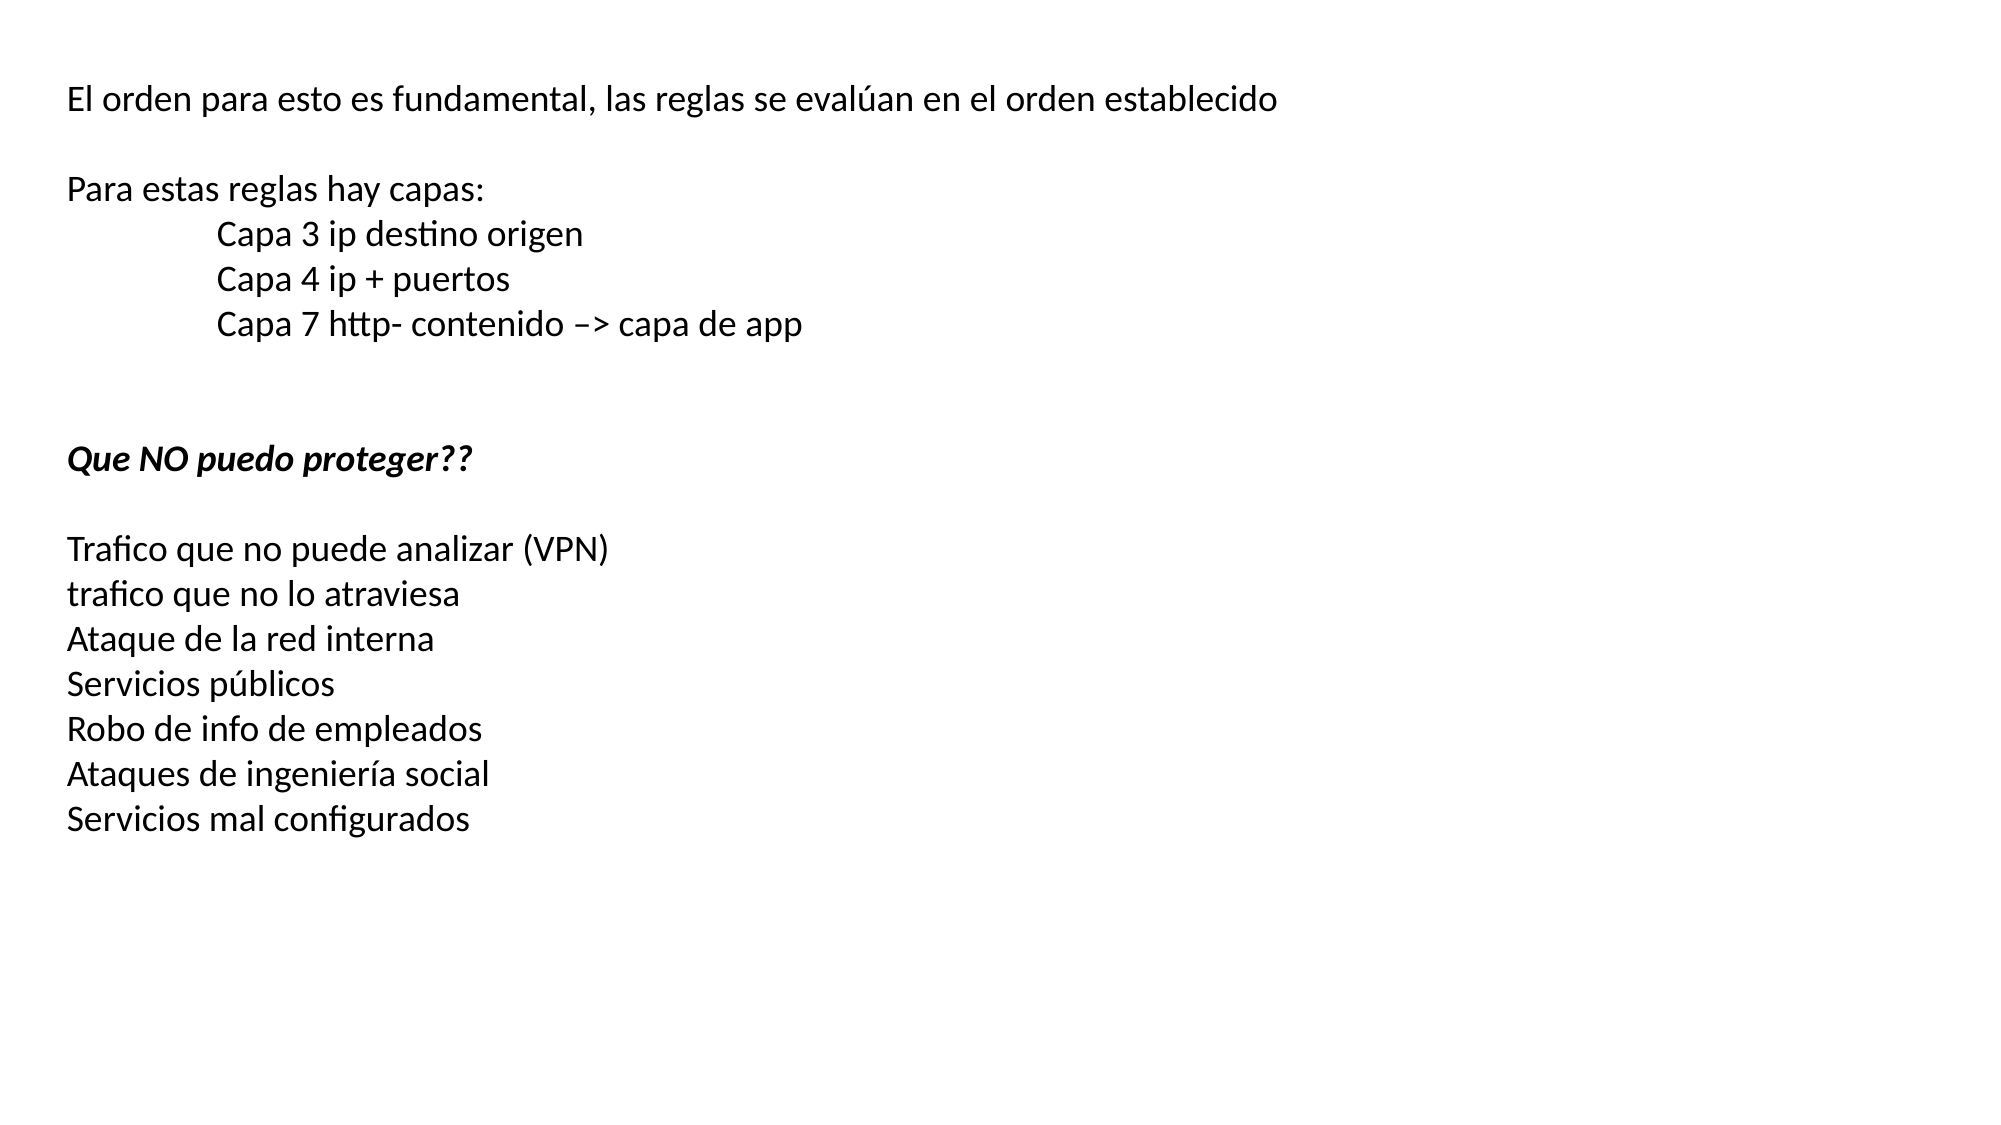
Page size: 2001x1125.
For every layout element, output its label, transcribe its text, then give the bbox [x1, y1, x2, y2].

text_box El orden para esto es fundamental, las reglas se evalúan en el orden establecido Para estas reglas hay capas: Capa 3 ip destino origen Capa 4 ip + puertos Capa 7 http- contenido –> capa de app Que NO puedo proteger?? Trafico que no puede analizar (VPN) trafico que no lo atraviesa Ataque de la red interna Servicios públicos Robo de info de empleados Ataques de ingeniería social Servicios mal configurados [52, 66, 1953, 1027]
